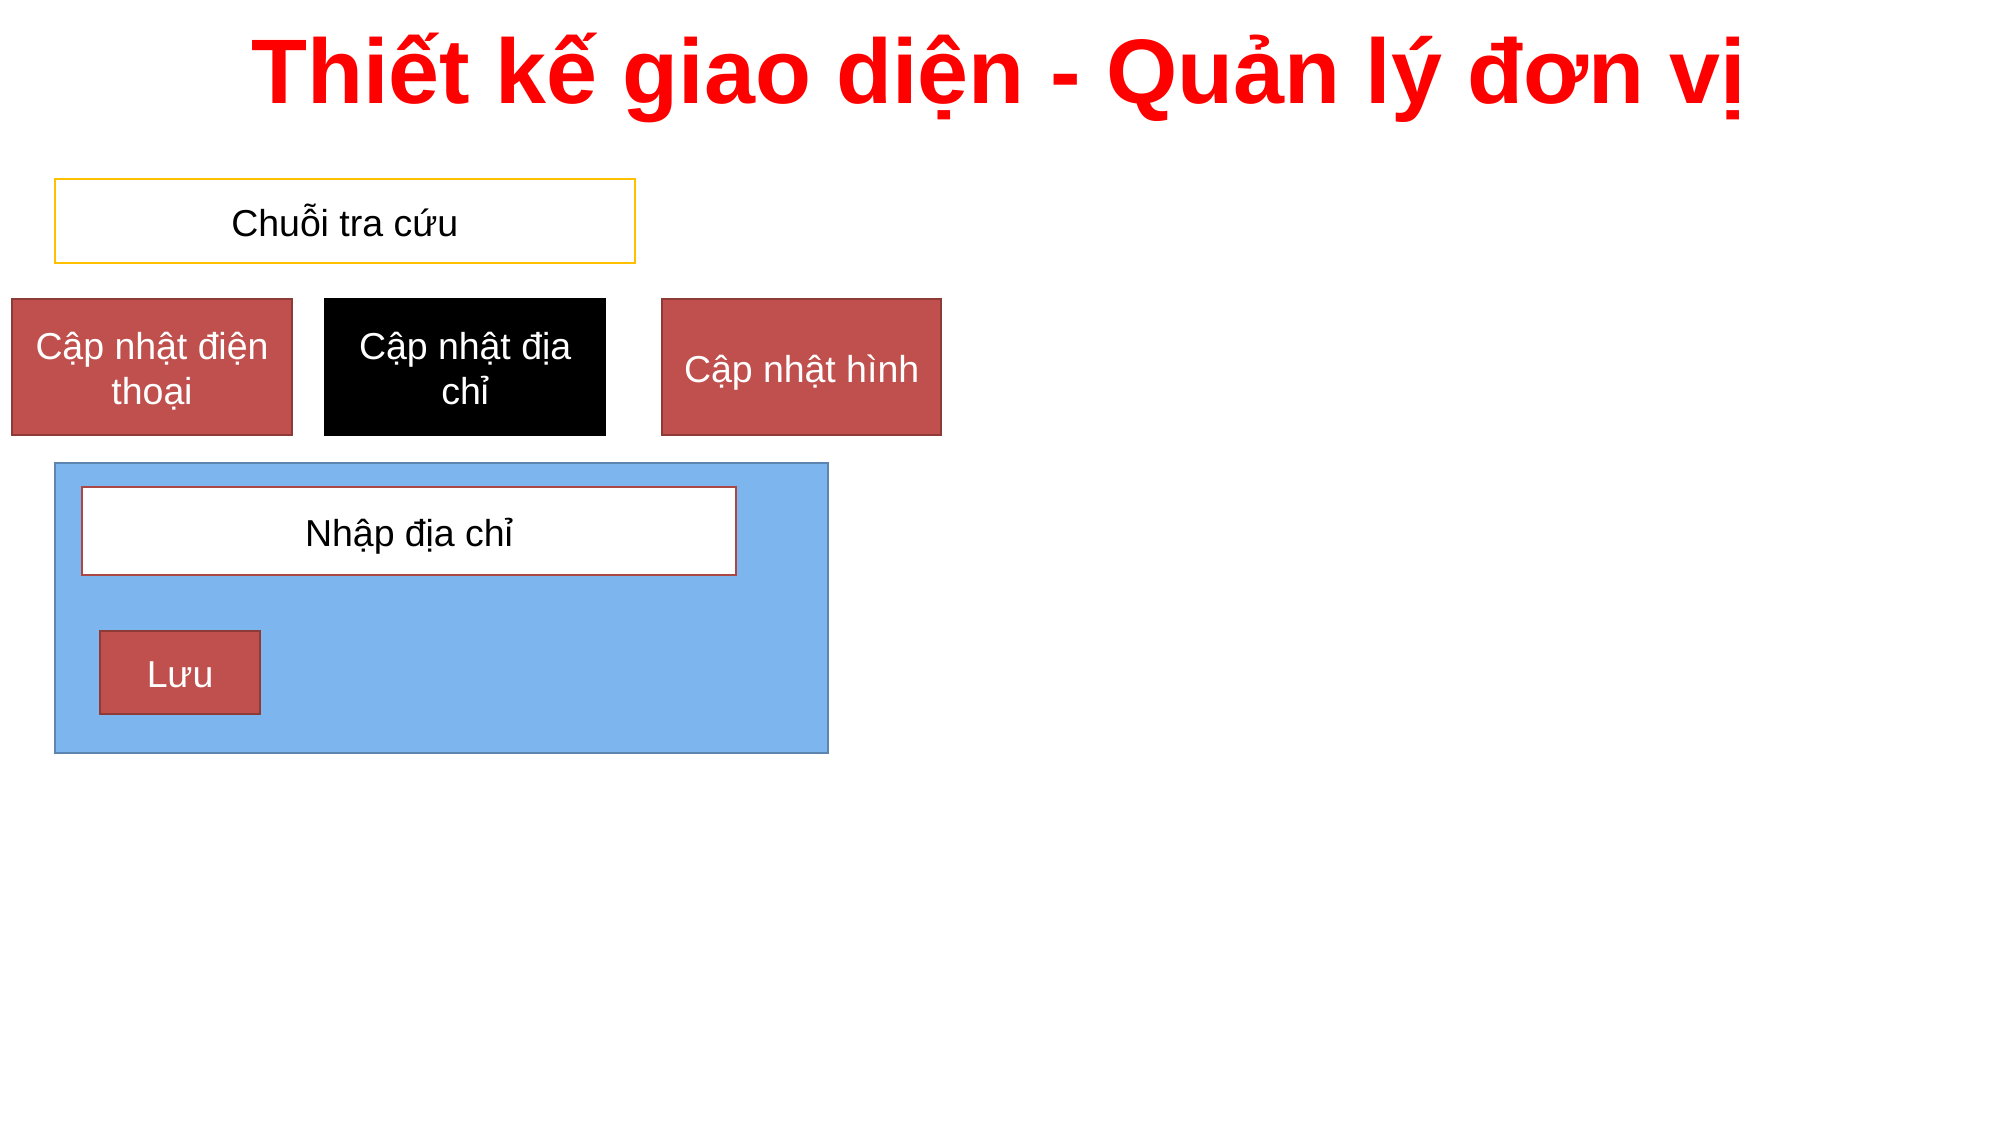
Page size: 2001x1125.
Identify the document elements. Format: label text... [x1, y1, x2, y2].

text_box Chuỗi tra cứu [54, 178, 636, 264]
text_box Cập nhật địa chỉ [324, 298, 606, 436]
text_box Cập nhật hình [661, 298, 942, 436]
text_box Cập nhật điện thoại [11, 298, 293, 436]
text_box Nhập địa chỉ [81, 486, 737, 576]
text_box [54, 462, 829, 754]
text_box Lưu [99, 630, 261, 715]
title Thiết kế giao diện - Quản lý đơn vị [99, 0, 1901, 161]
